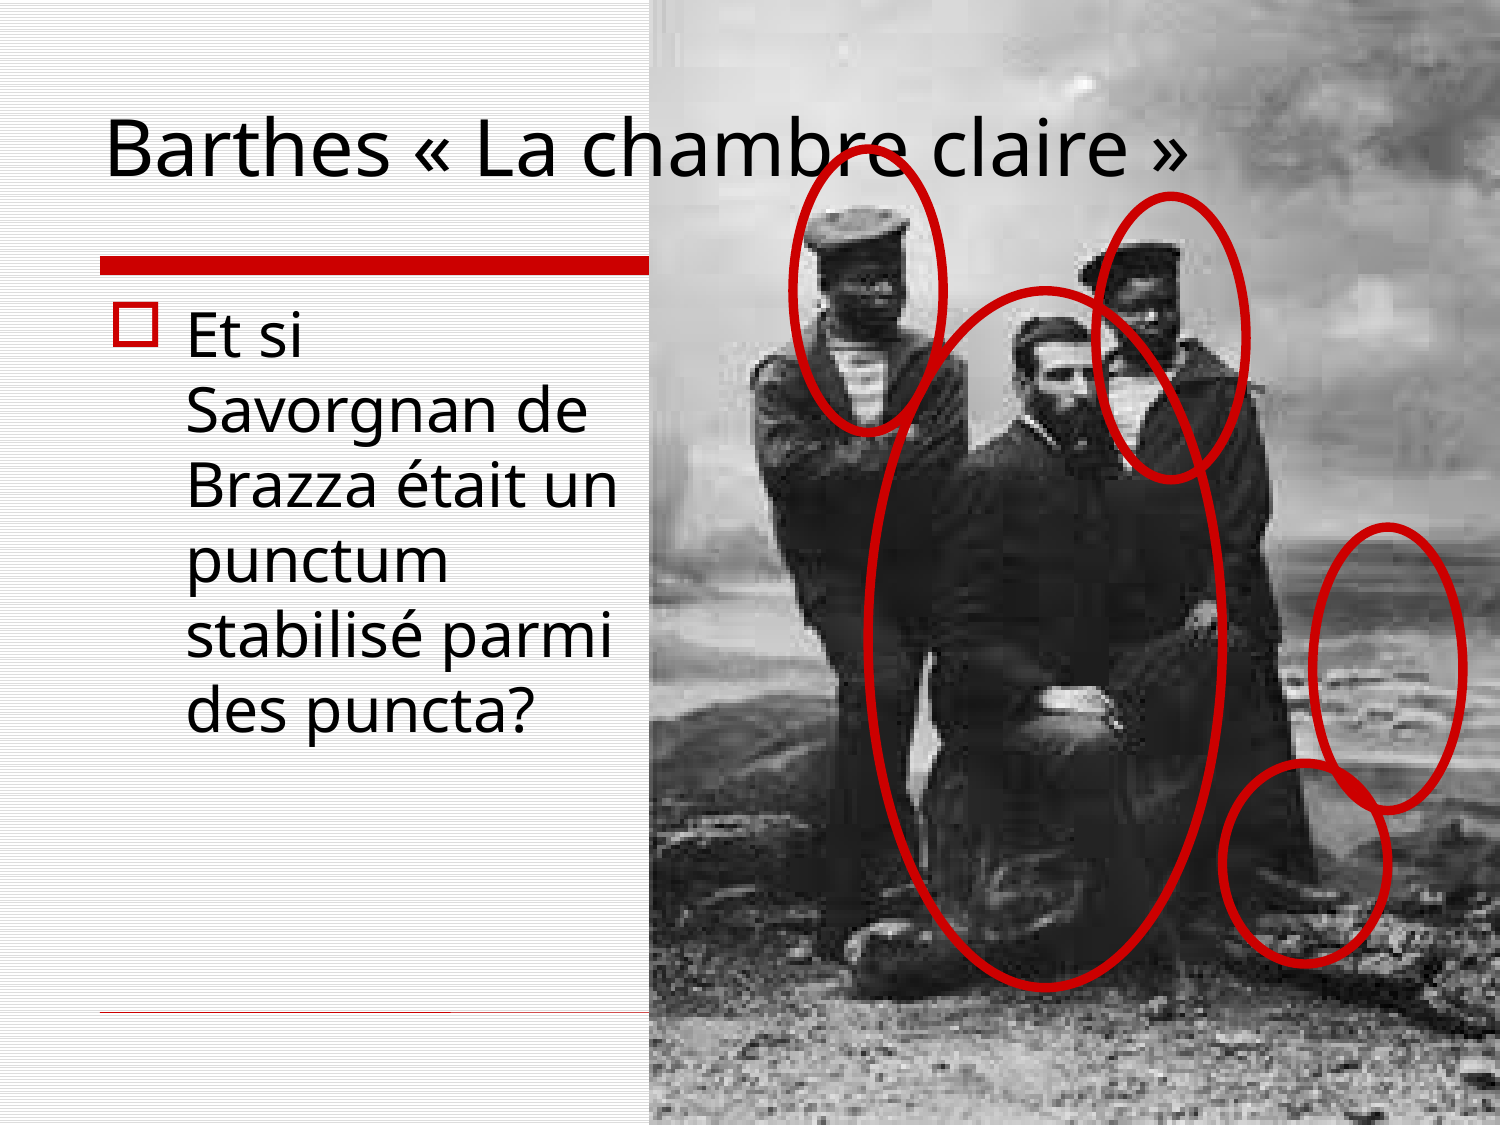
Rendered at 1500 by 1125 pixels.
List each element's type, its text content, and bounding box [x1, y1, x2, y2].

title Barthes « La chambre claire » [88, 0, 647, 200]
picture [649, 0, 1500, 1125]
list Et si Savorgnan de Brazza était un punctum stabilisé parmi des puncta? [92, 287, 644, 988]
